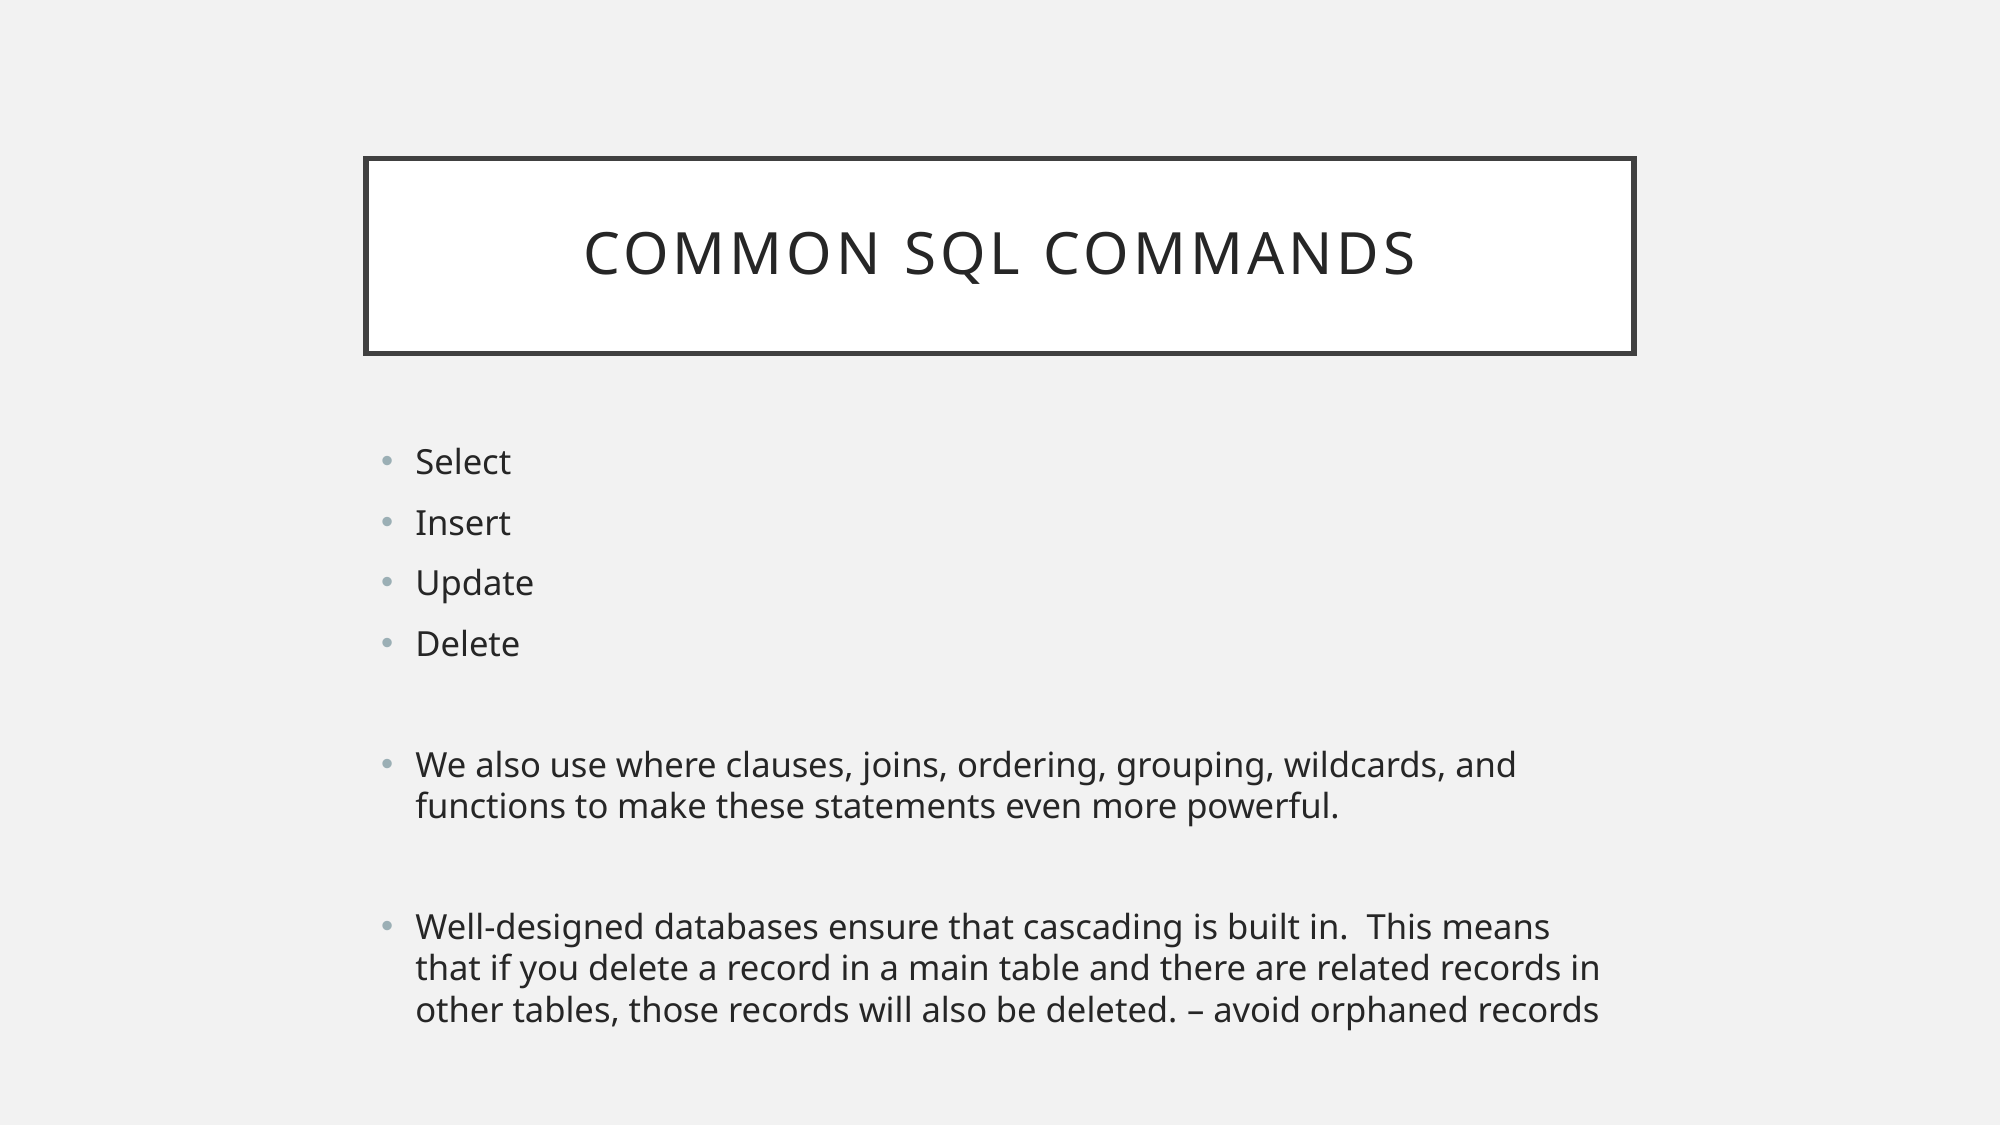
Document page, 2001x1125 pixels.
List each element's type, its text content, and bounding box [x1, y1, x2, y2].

list Select Insert Update Delete We also use where clauses, joins, ordering, grouping, wildcards, and functions to make these statements even more powerful. Well-designed databases ensure that cascading is built in. This means that if you delete a record in a main table and there are related records in other tables, those records will also be deleted. – avoid orphaned records [366, 432, 1634, 1071]
title Common sql commands [363, 156, 1637, 356]
